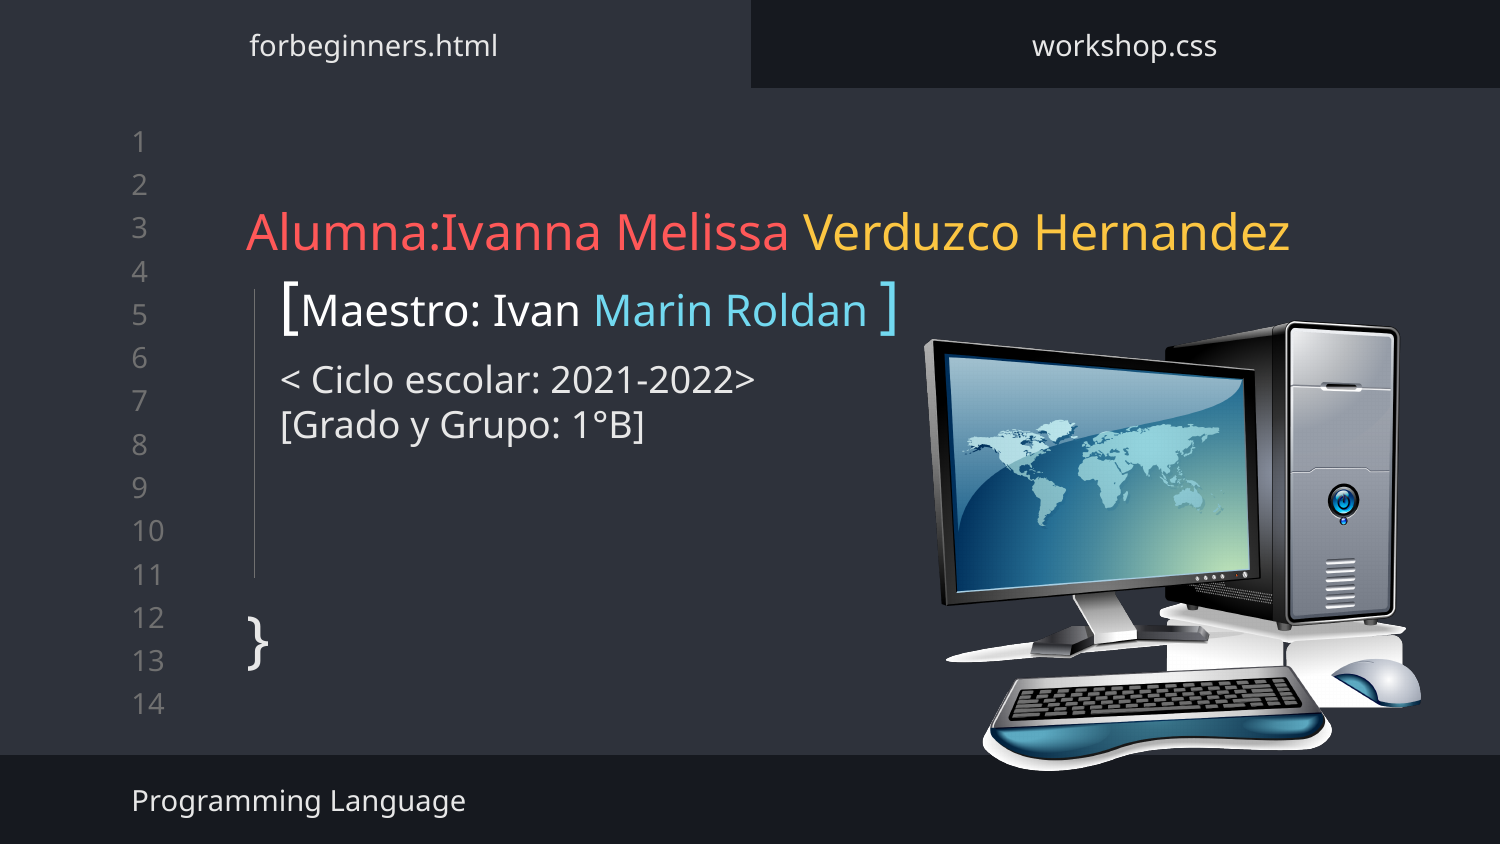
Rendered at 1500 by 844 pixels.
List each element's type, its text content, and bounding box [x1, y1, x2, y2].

subtitle [Maestro: Ivan Marin Roldan ] [321, 300, 919, 377]
subtitle forbeginners.html [0, 15, 749, 74]
subtitle < Ciclo escolar: 2021-2022> [Grado y Grupo: 1°B] [321, 377, 919, 439]
subtitle workshop.css [750, 15, 1500, 74]
picture [924, 223, 1421, 771]
subtitle Programming Language [116, 770, 915, 829]
title Alumna:Ivanna Melissa Verduzco Hernandez [231, 187, 1480, 273]
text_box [231, 288, 316, 690]
